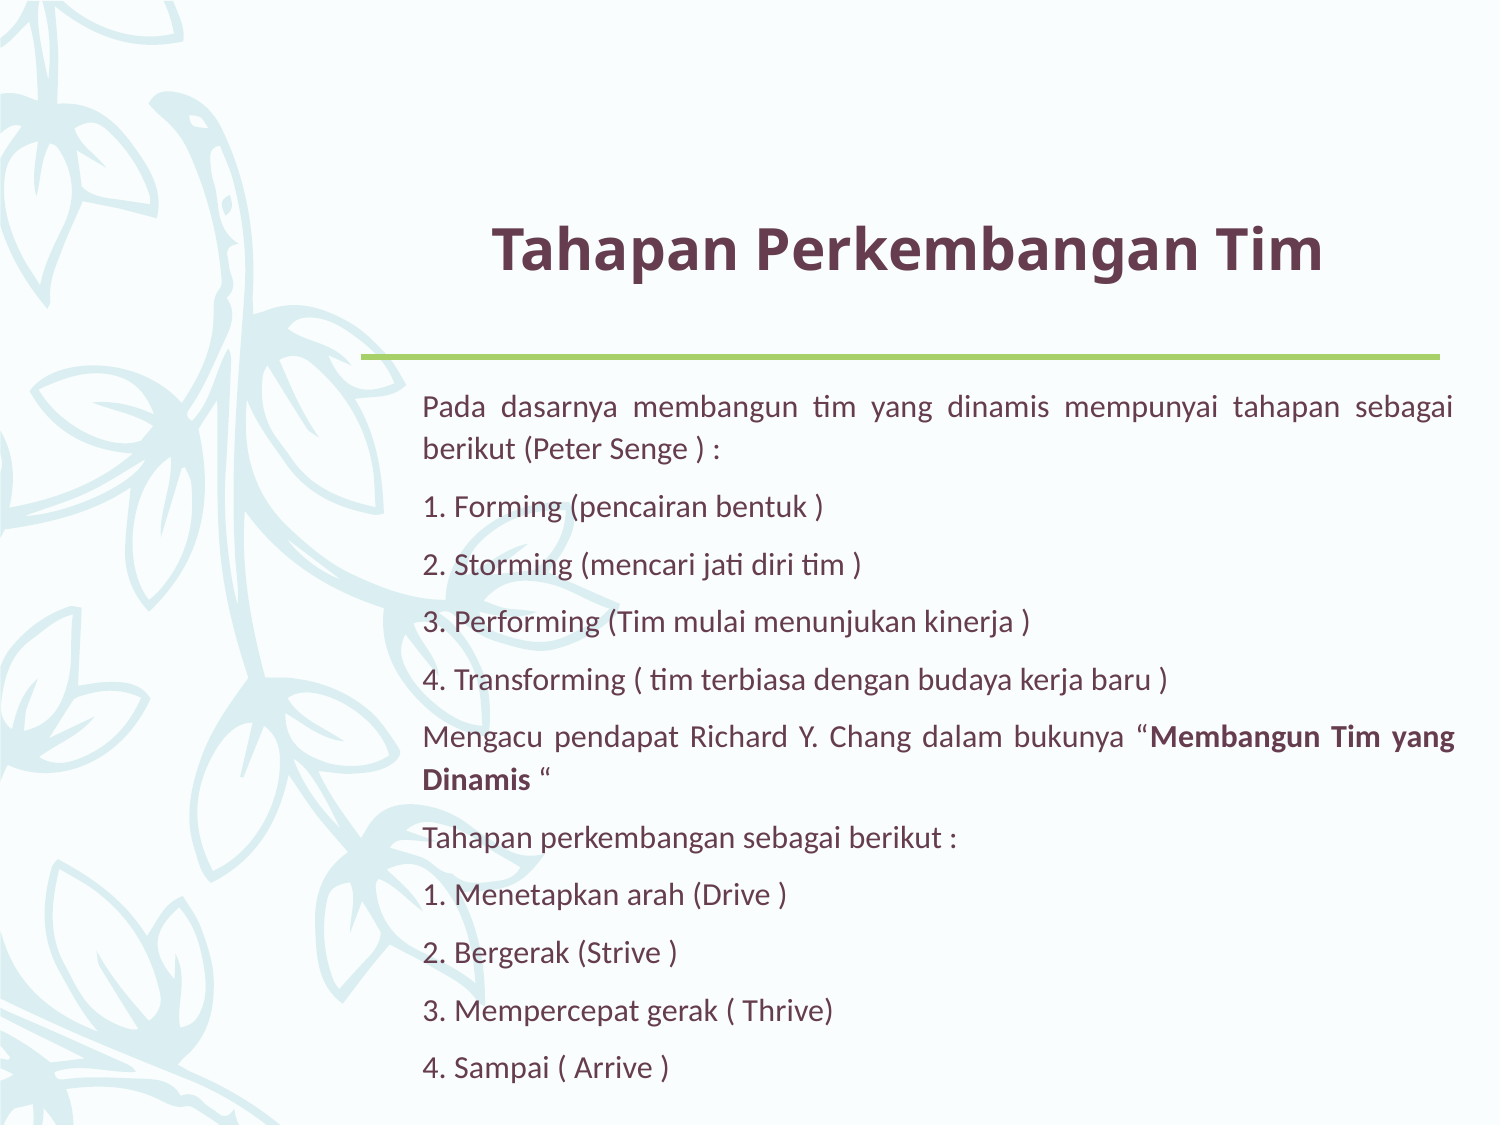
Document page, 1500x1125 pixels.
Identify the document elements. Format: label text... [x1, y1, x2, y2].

title Tahapan Perkembangan Tim [345, 208, 1471, 350]
list Pada dasarnya membangun tim yang dinamis mempunyai tahapan sebagai berikut (Peter Senge ) : 1. Forming (pencairan bentuk ) 2. Storming (mencari jati diri tim ) 3. Performing (Tim mulai menunjukan kinerja ) 4. Transforming ( tim terbiasa dengan budaya kerja baru ) Mengacu pendapat Richard Y. Chang dalam bukunya “Membangun Tim yang Dinamis “ Tahapan perkembangan sebagai berikut : 1. Menetapkan arah (Drive ) 2. Bergerak (Strive ) 3. Mempercepat gerak ( Thrive) 4. Sampai ( Arrive ) [407, 373, 1471, 1094]
